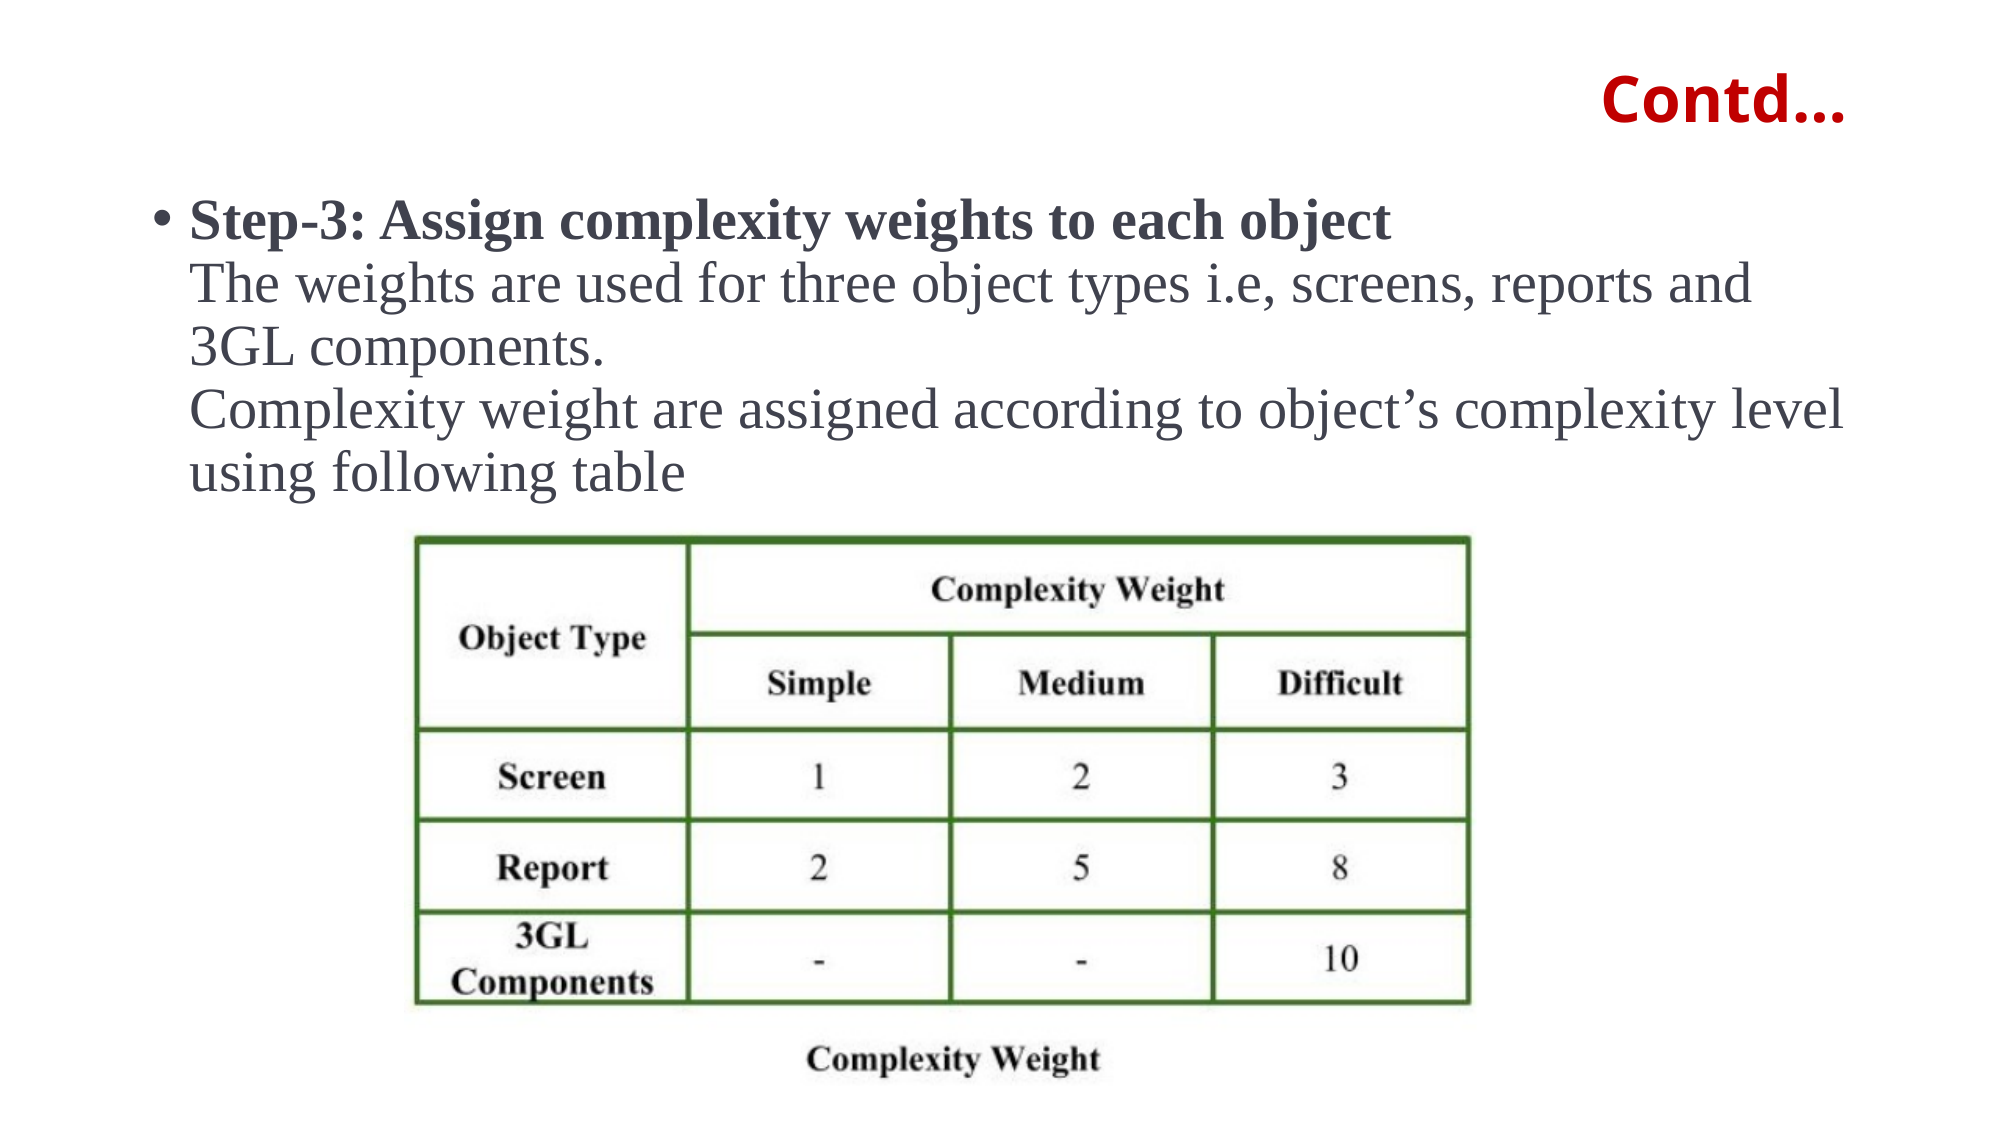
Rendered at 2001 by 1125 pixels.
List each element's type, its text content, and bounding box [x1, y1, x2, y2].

list Step-3: Assign complexity weights to each object The weights are used for three object types i.e, screens, reports and 3GL components. Complexity weight are assigned according to object’s complexity level using following table [137, 181, 1863, 1014]
title Contd… [137, 59, 1863, 145]
picture [404, 526, 1508, 1103]
